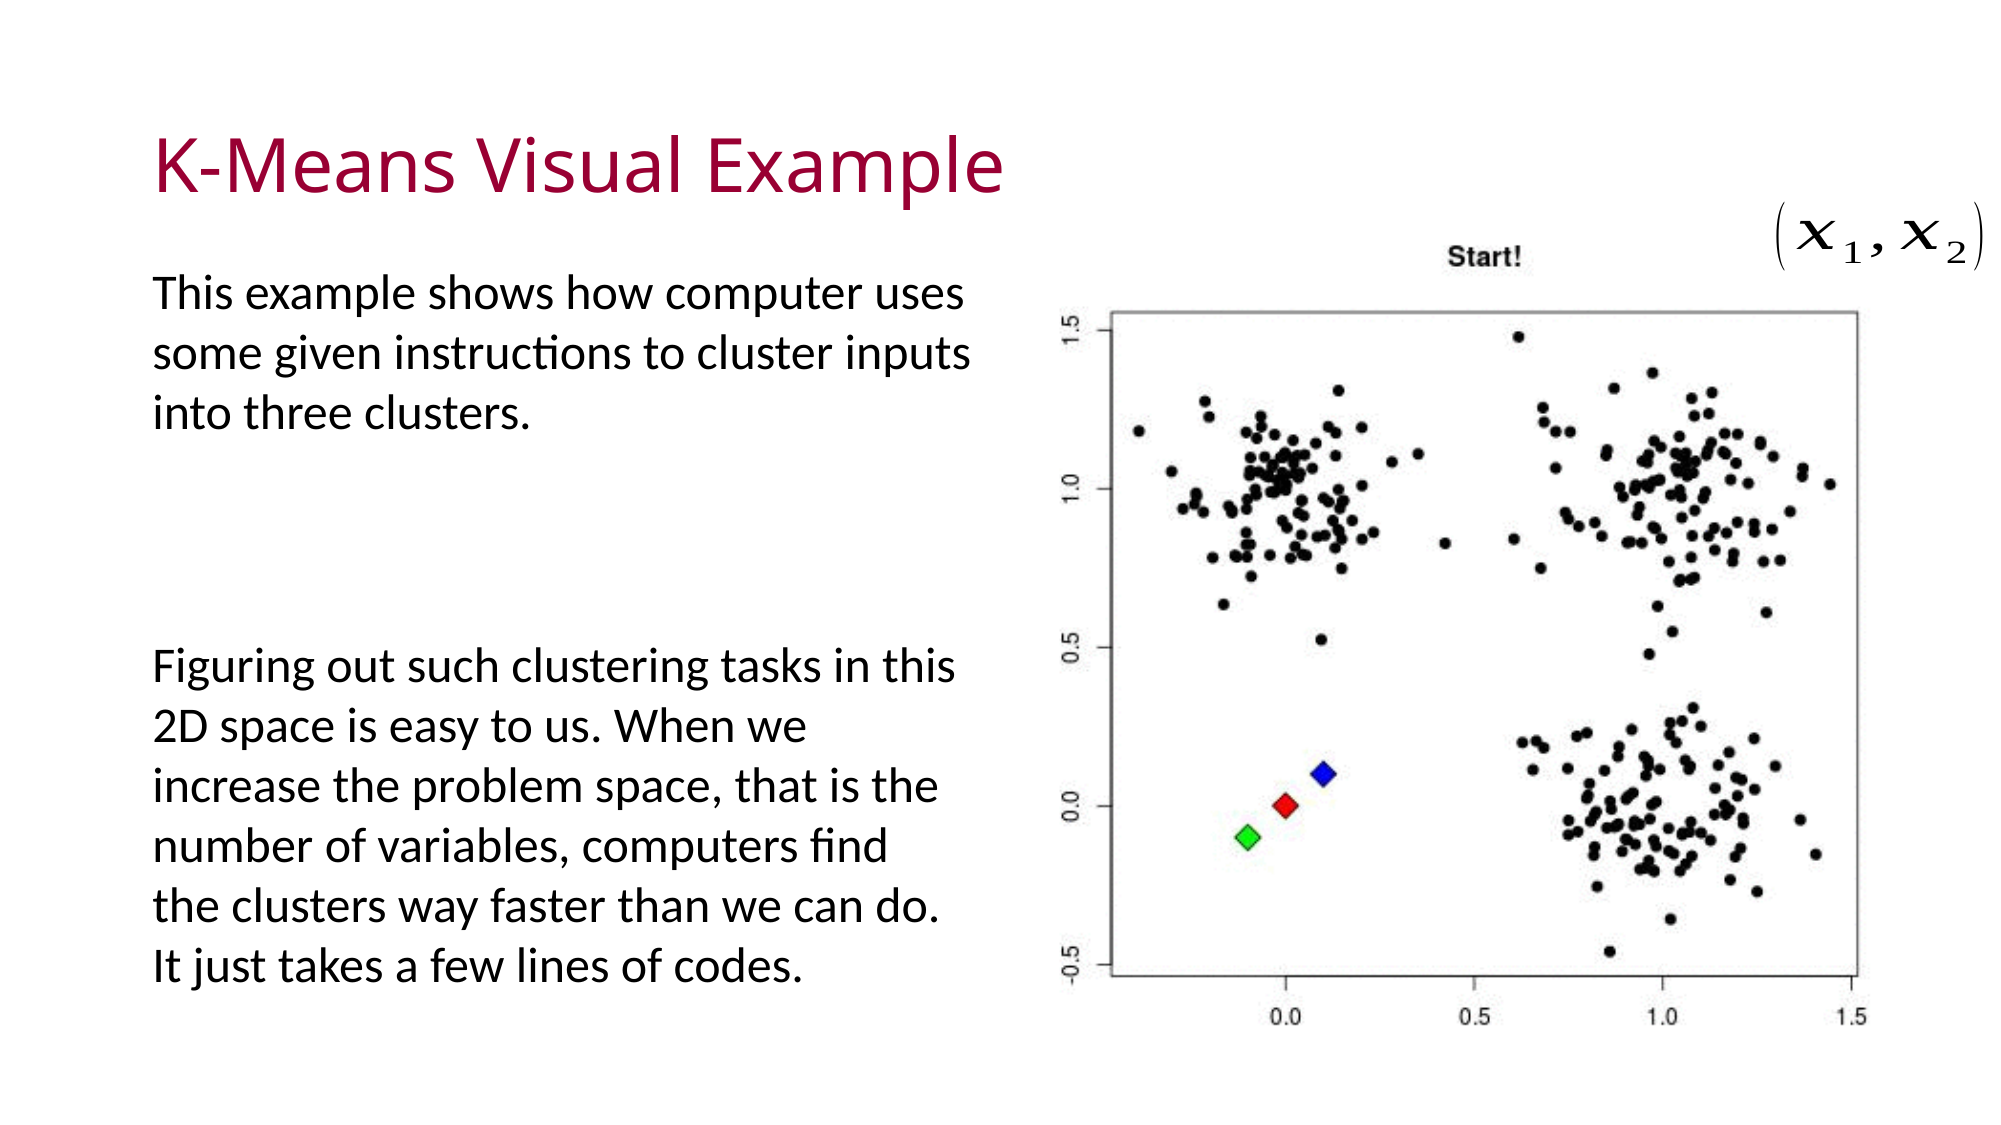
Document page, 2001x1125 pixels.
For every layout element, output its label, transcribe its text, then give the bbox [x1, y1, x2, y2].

picture [999, 200, 1916, 1117]
text_box This example shows how computer uses some given instructions to cluster inputs into three clusters. [137, 251, 999, 447]
title K-Means Visual Example [137, 59, 1863, 251]
text_box Figuring out such clustering tasks in this 2D space is easy to us. When we increase the problem space, that is the number of variables, computers find the clusters way faster than we can do. It just takes a few lines of codes. [137, 625, 974, 1001]
